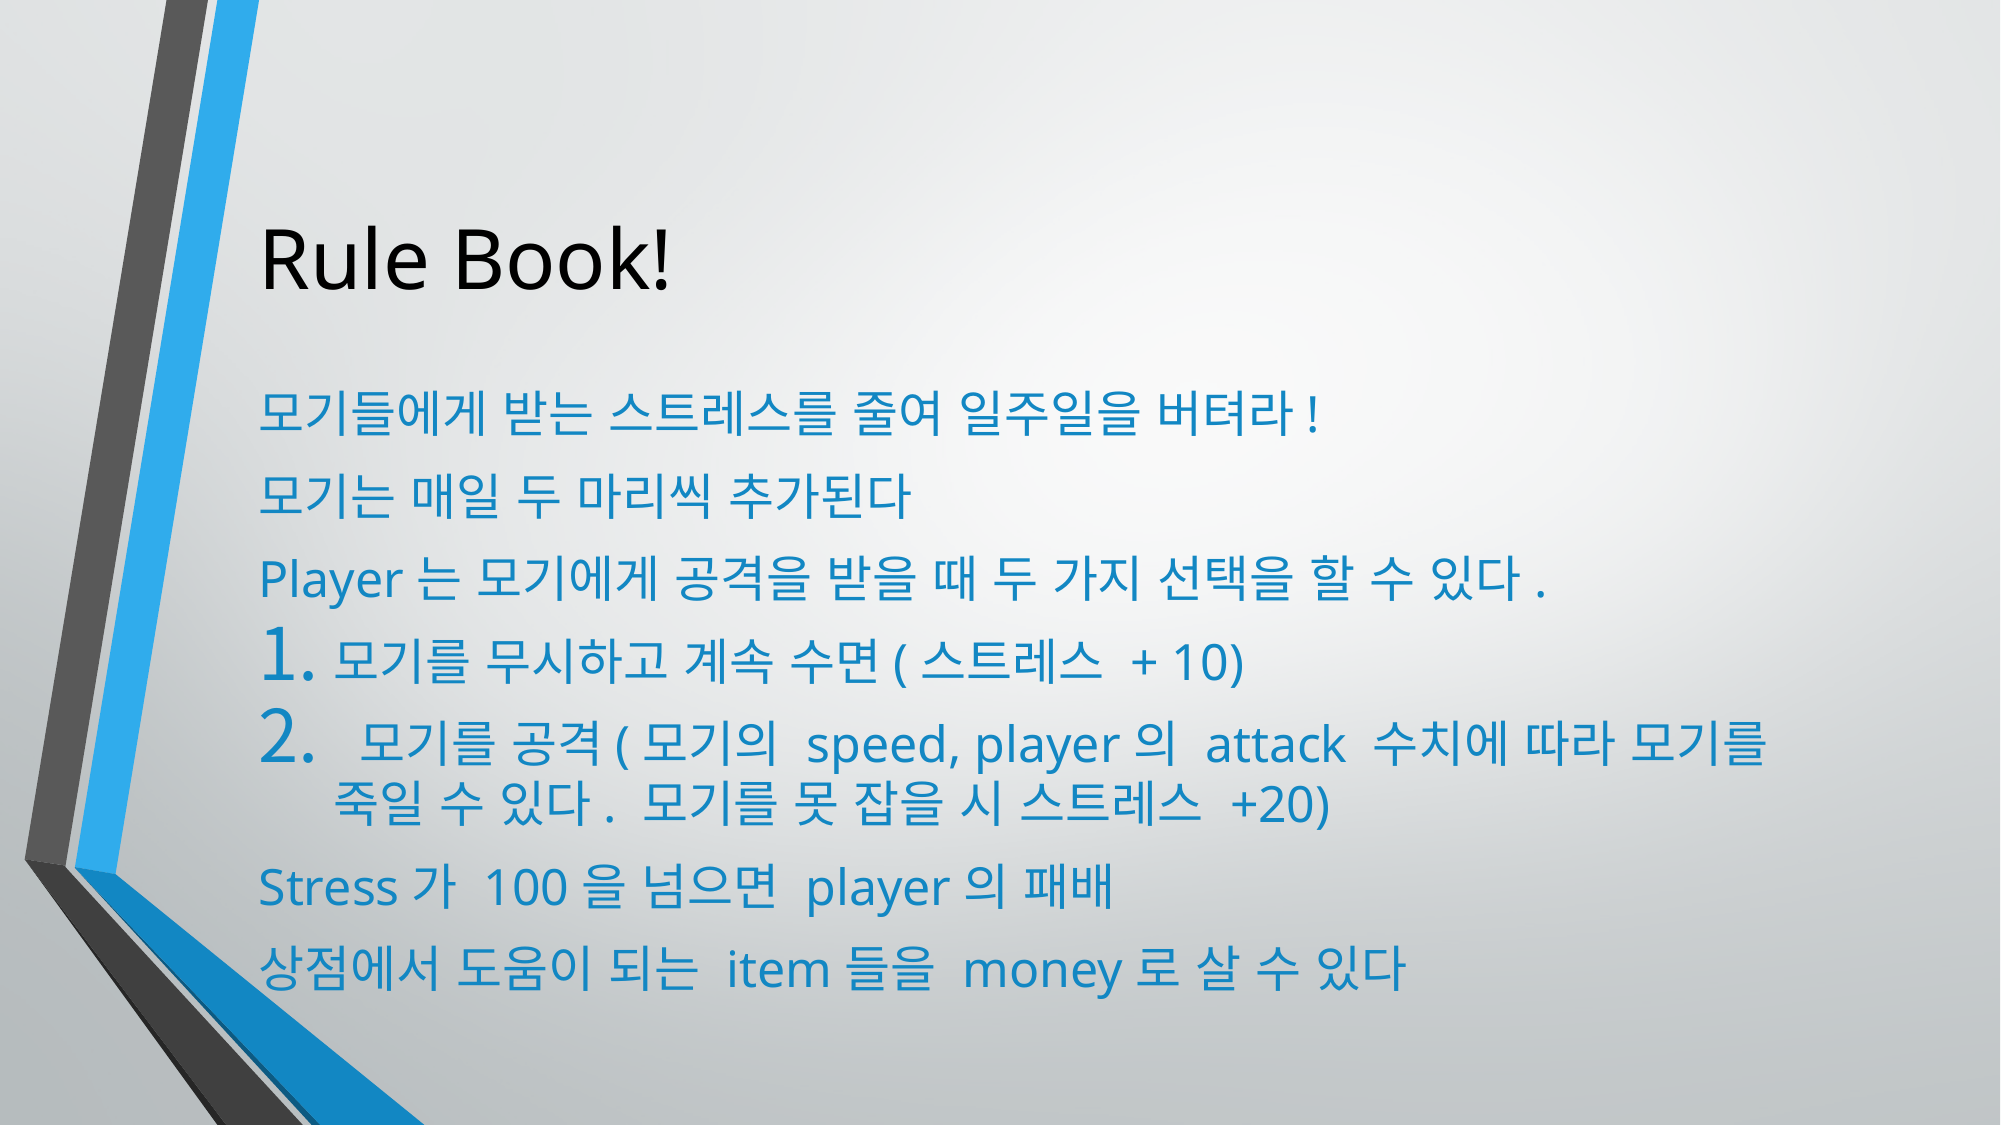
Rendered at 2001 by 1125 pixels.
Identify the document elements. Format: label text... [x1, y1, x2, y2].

list 모기들에게 받는 스트레스를 줄여 일주일을 버텨라! 모기는 매일 두 마리씩 추가된다 Player는 모기에게 공격을 받을 때 두 가지 선택을 할 수 있다. 모기를 무시하고 계속 수면(스트레스 + 10) 모기를 공격(모기의 speed, player의 attack 수치에 따라 모기를 죽일 수 있다. 모기를 못 잡을 시 스트레스 +20) Stress가 100을 넘으면 player의 패배 상점에서 도움이 되는 item들을 money로 살 수 있다 [243, 399, 1887, 1088]
title Rule Book! [243, 112, 1887, 399]
